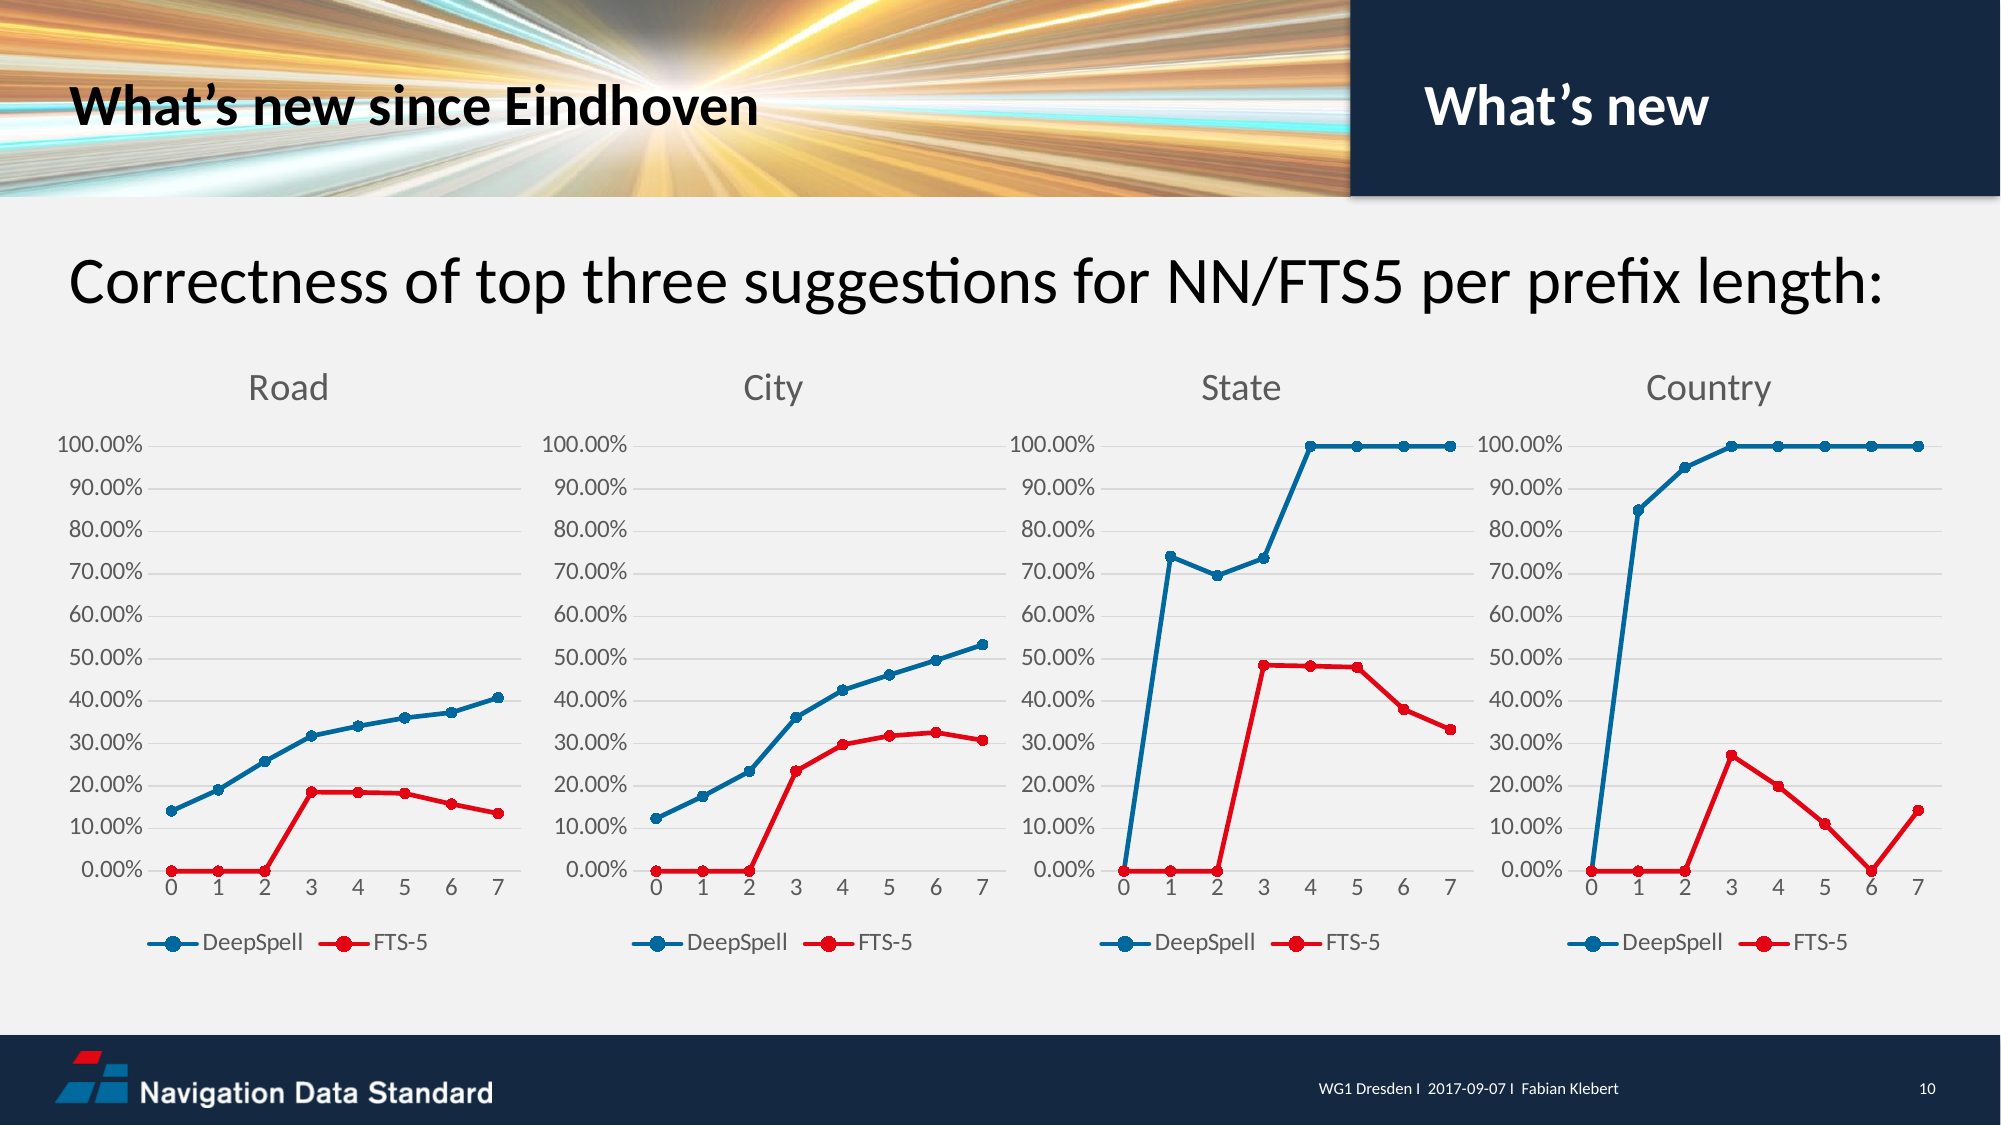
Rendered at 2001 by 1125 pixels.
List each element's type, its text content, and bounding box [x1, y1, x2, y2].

list What’s new [1409, 30, 1945, 173]
picture [0, 0, 1350, 197]
picture [55, 1051, 492, 1108]
chart [46, 338, 1952, 963]
list Correctness of top three suggestions for NN/FTS5 per prefix length: [55, 229, 2000, 1000]
list What’s new since Eindhoven [55, 30, 1237, 173]
